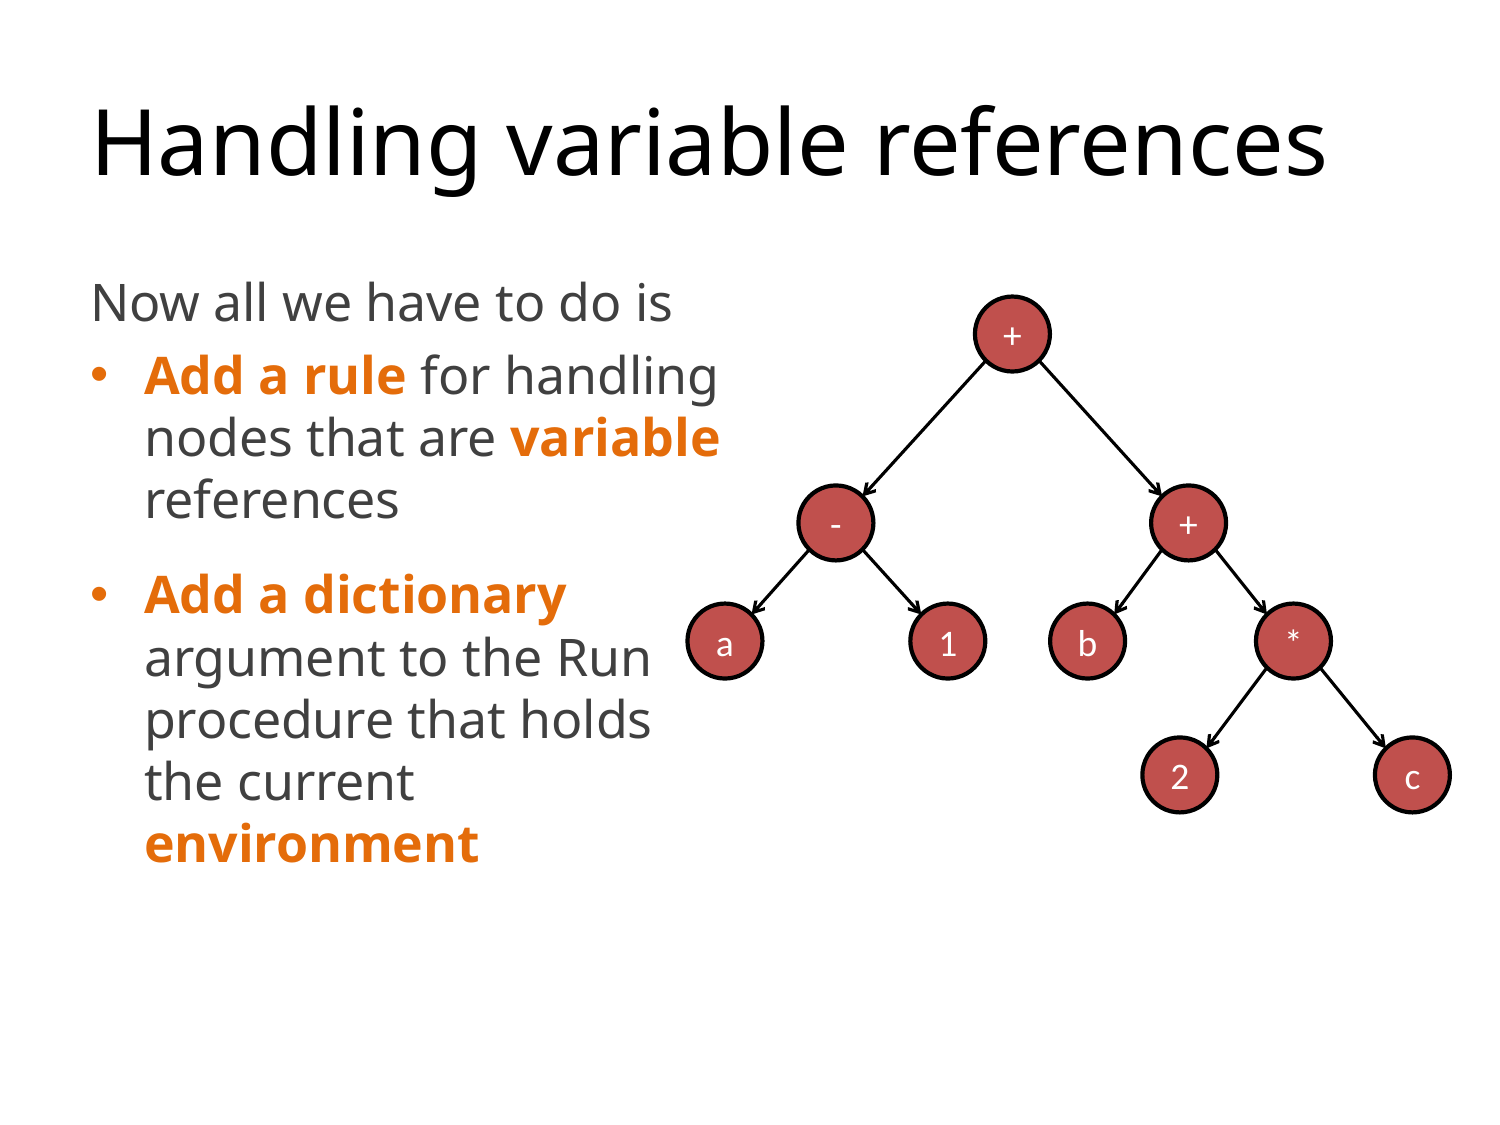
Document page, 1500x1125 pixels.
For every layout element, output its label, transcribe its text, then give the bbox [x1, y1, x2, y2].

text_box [1214, 549, 1268, 615]
text_box - [796, 483, 876, 563]
text_box a [685, 601, 765, 681]
text_box b [1048, 601, 1128, 681]
text_box * [1253, 601, 1334, 681]
title Handling variable references [75, 45, 1425, 233]
text_box 1 [908, 601, 988, 681]
text_box c [1372, 735, 1453, 815]
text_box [862, 549, 922, 615]
text_box + [972, 294, 1053, 374]
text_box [1206, 667, 1268, 749]
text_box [1038, 360, 1163, 497]
list Now all we have to do is Add a rule for handling nodes that are variable references Add a dictionary argument to the Run procedure that holds the current environment [75, 262, 738, 888]
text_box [1319, 667, 1387, 749]
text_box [751, 549, 810, 615]
text_box + [1149, 483, 1229, 563]
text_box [862, 360, 987, 497]
text_box 2 [1140, 735, 1220, 815]
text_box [1113, 549, 1163, 615]
